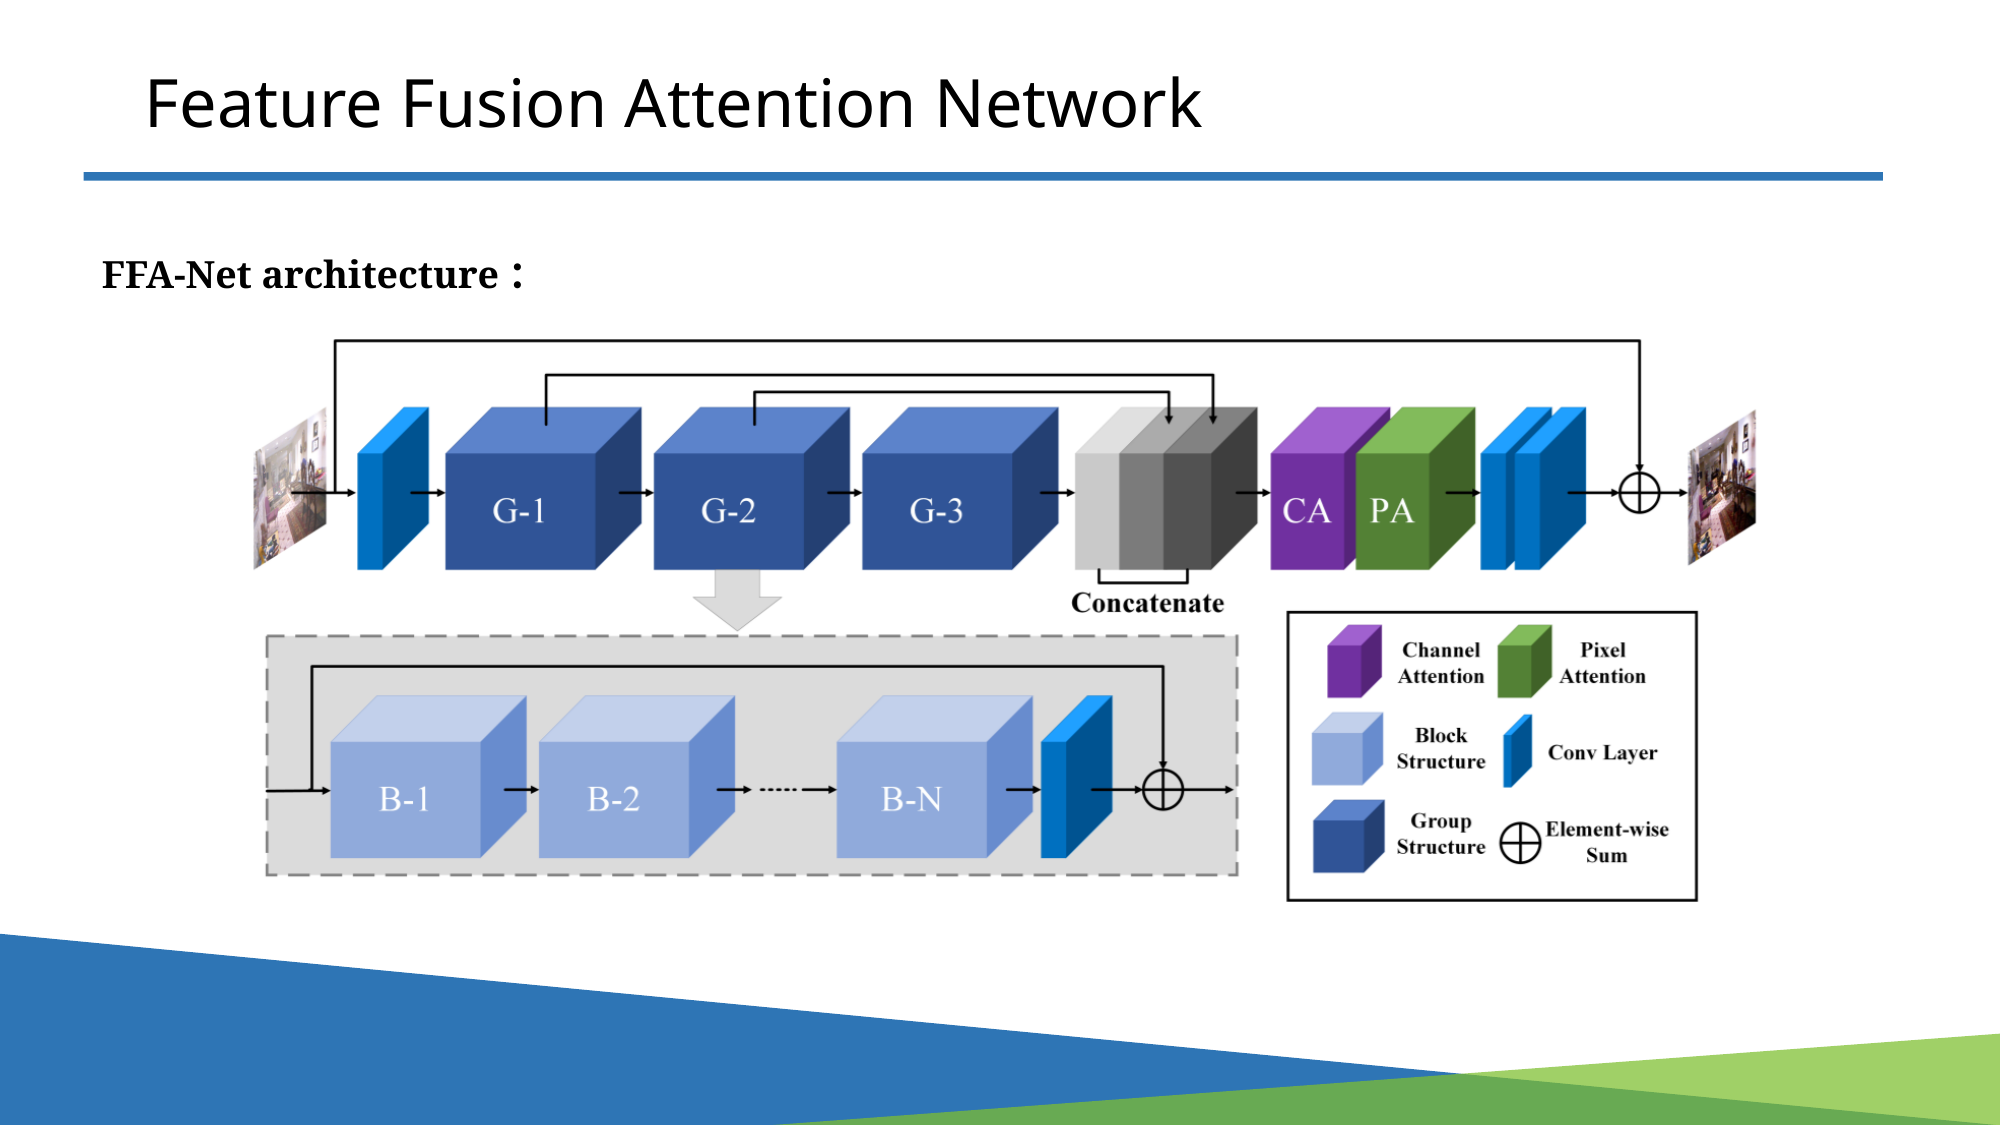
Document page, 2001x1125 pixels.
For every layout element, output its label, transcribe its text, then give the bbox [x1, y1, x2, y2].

text_box [0, 933, 1457, 1125]
text_box [773, 1033, 2000, 1125]
text_box [83, 172, 1883, 181]
text_box Feature Fusion Attention Network [140, 56, 1209, 145]
picture [217, 323, 1782, 914]
text_box FFA-Net architecture： [87, 243, 561, 304]
